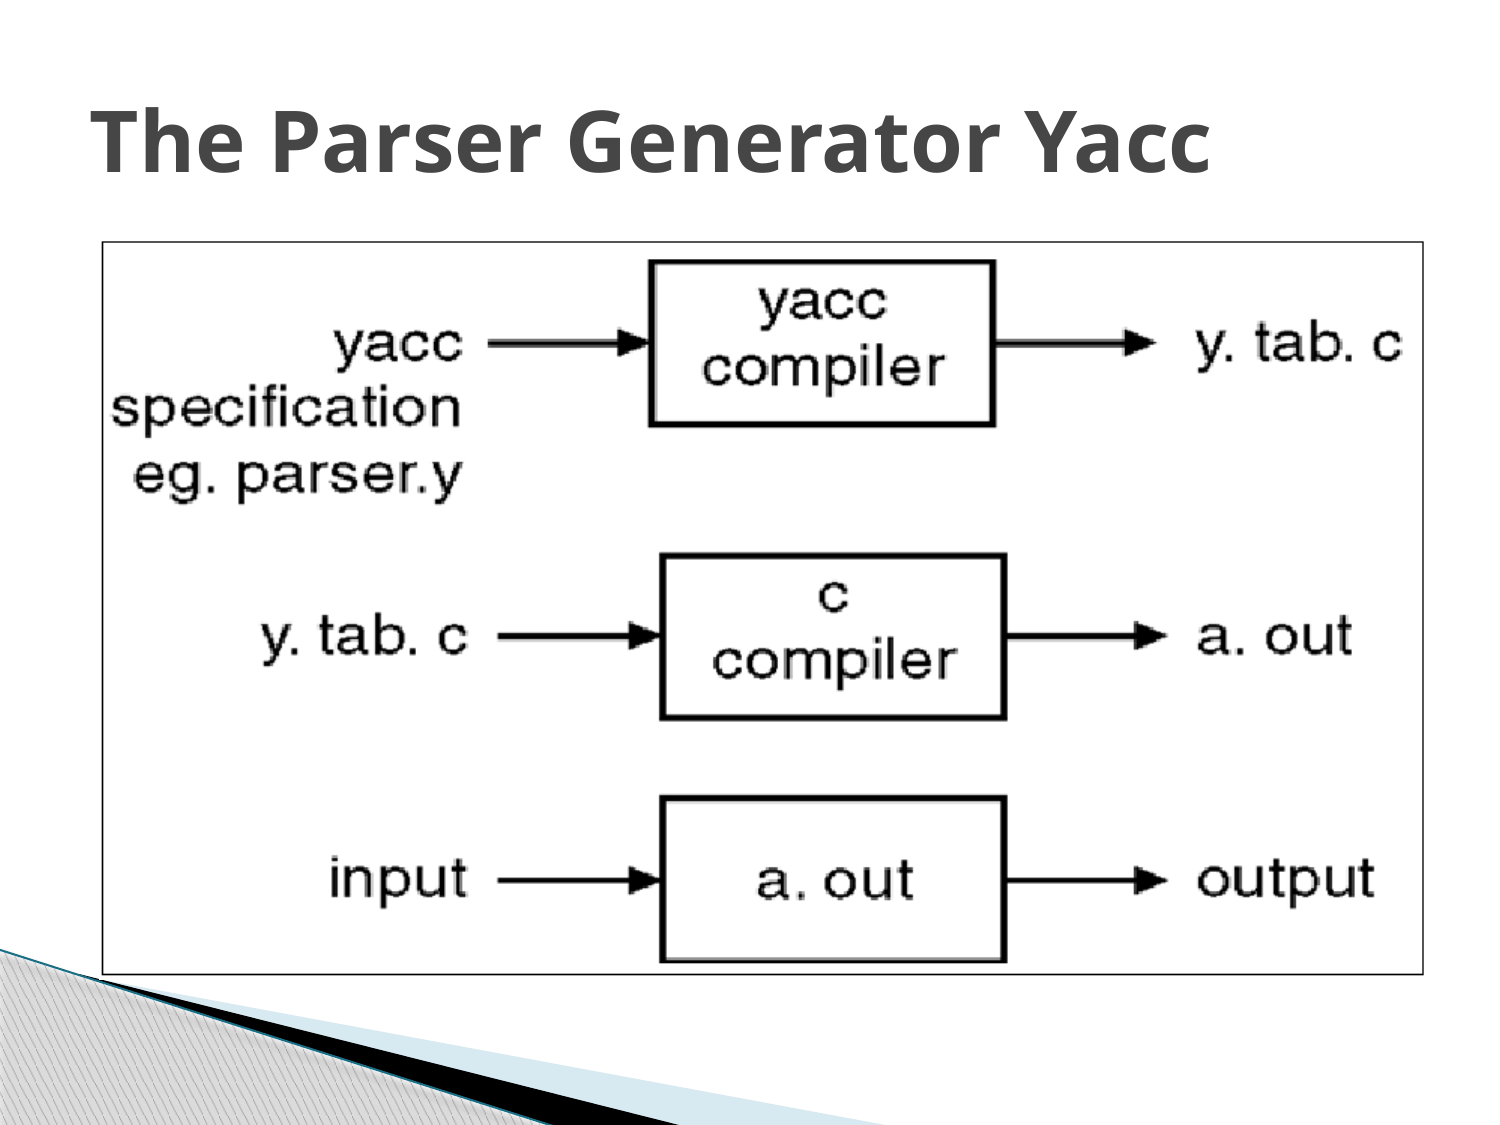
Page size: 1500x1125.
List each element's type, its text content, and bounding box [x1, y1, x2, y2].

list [99, 237, 1427, 981]
title The Parser Generator Yacc [75, 45, 1425, 233]
